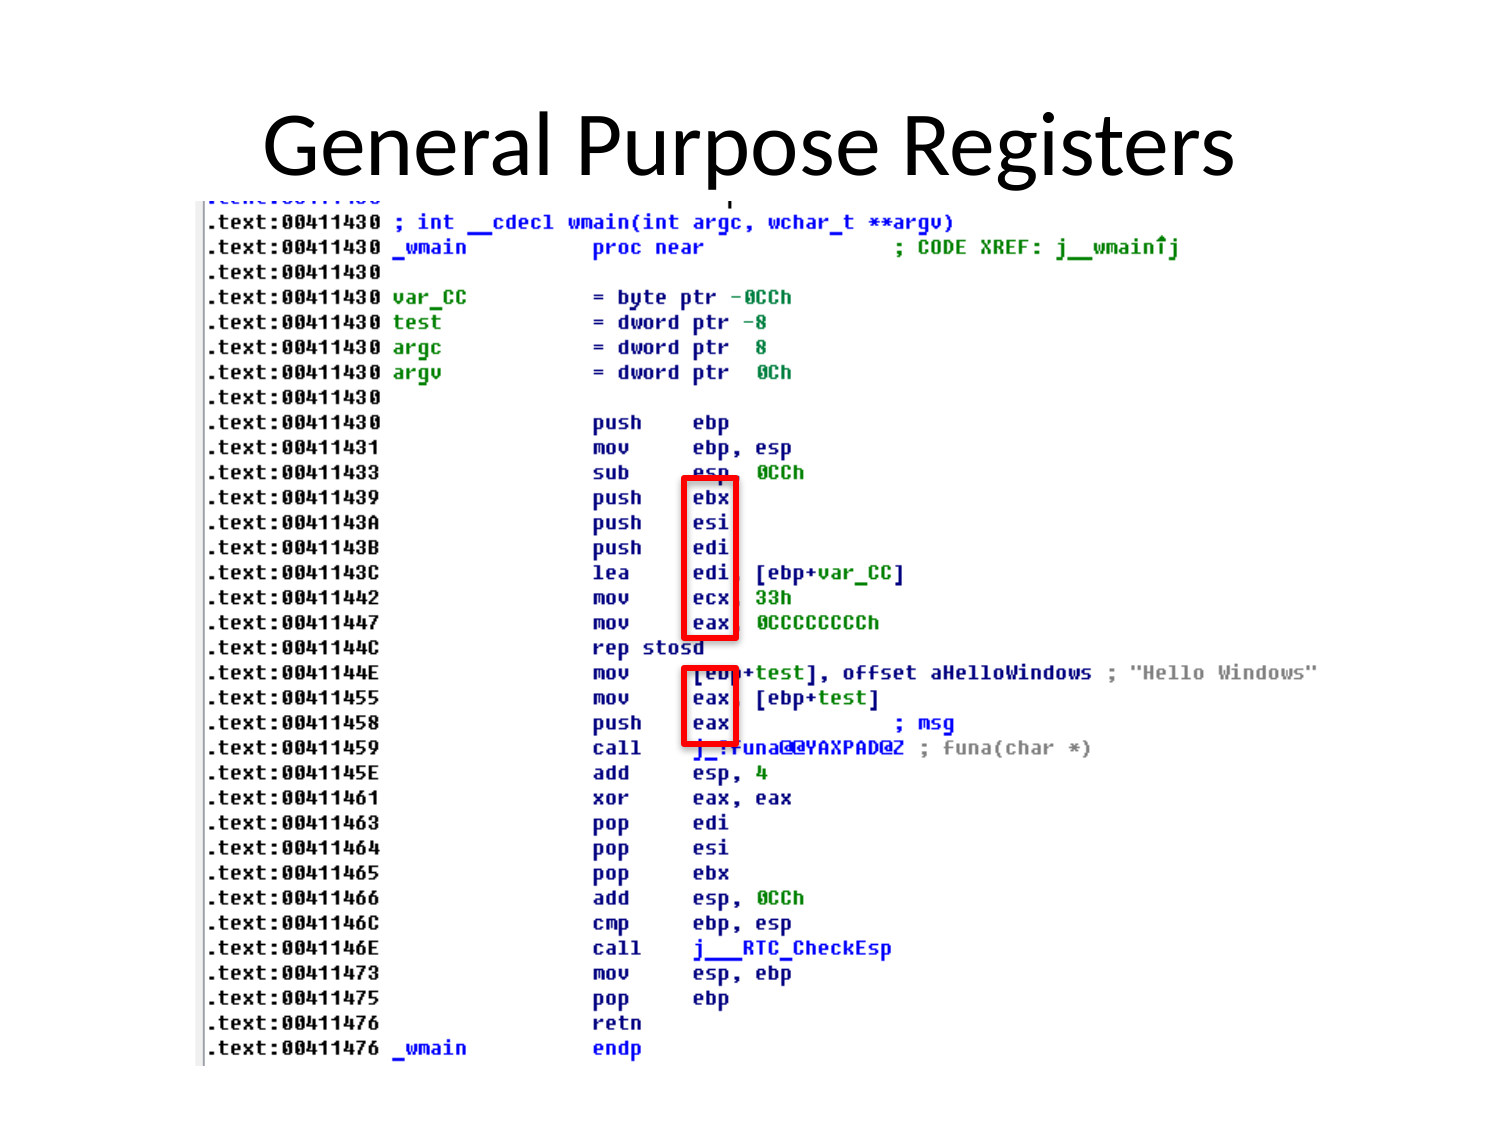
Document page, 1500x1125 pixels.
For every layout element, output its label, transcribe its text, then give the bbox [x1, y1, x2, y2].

picture [193, 201, 1339, 1066]
title General Purpose Registers [75, 45, 1425, 233]
